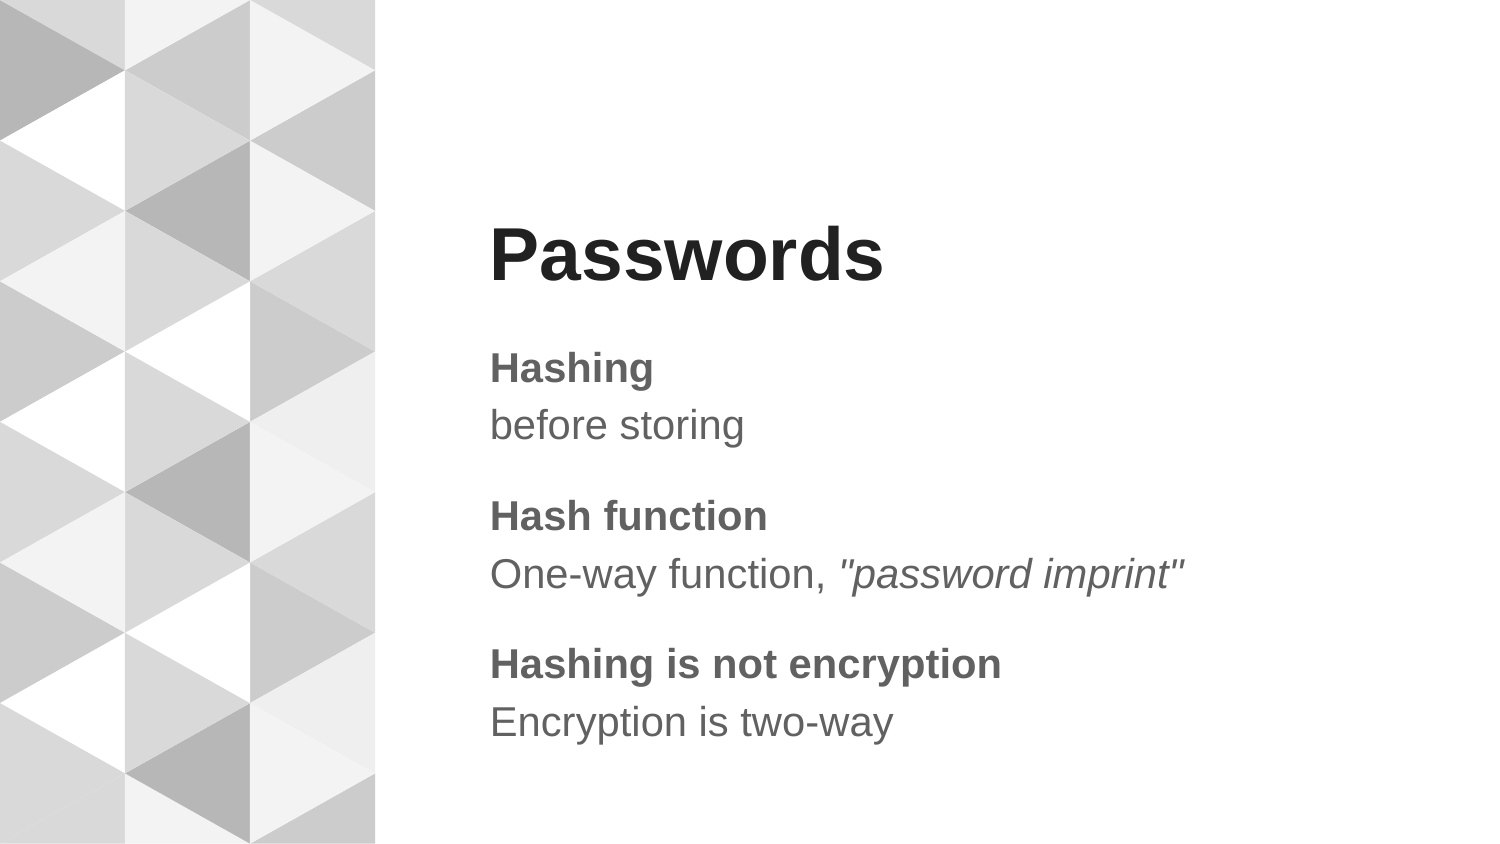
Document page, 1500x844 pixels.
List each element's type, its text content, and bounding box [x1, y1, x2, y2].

title Passwords [474, 73, 1417, 311]
list Hashing before storing Hash function One-way function, "password imprint" Hashing is not encryption Encryption is two-way [474, 318, 1417, 753]
